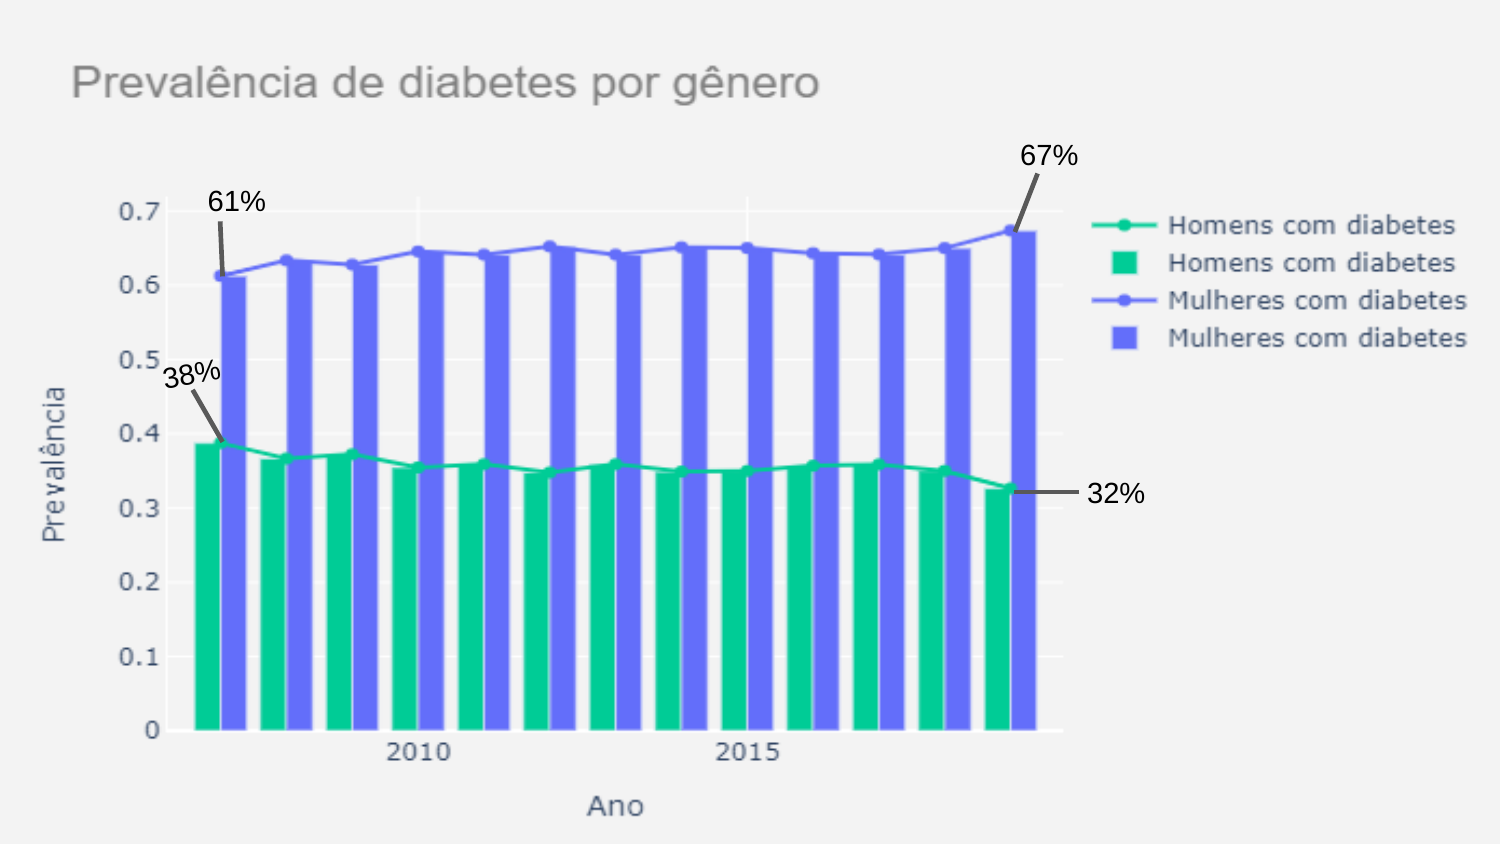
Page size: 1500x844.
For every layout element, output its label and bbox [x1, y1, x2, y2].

text_box [192, 389, 223, 443]
picture [0, 0, 1500, 844]
text_box [219, 221, 223, 277]
text_box [1014, 173, 1038, 233]
